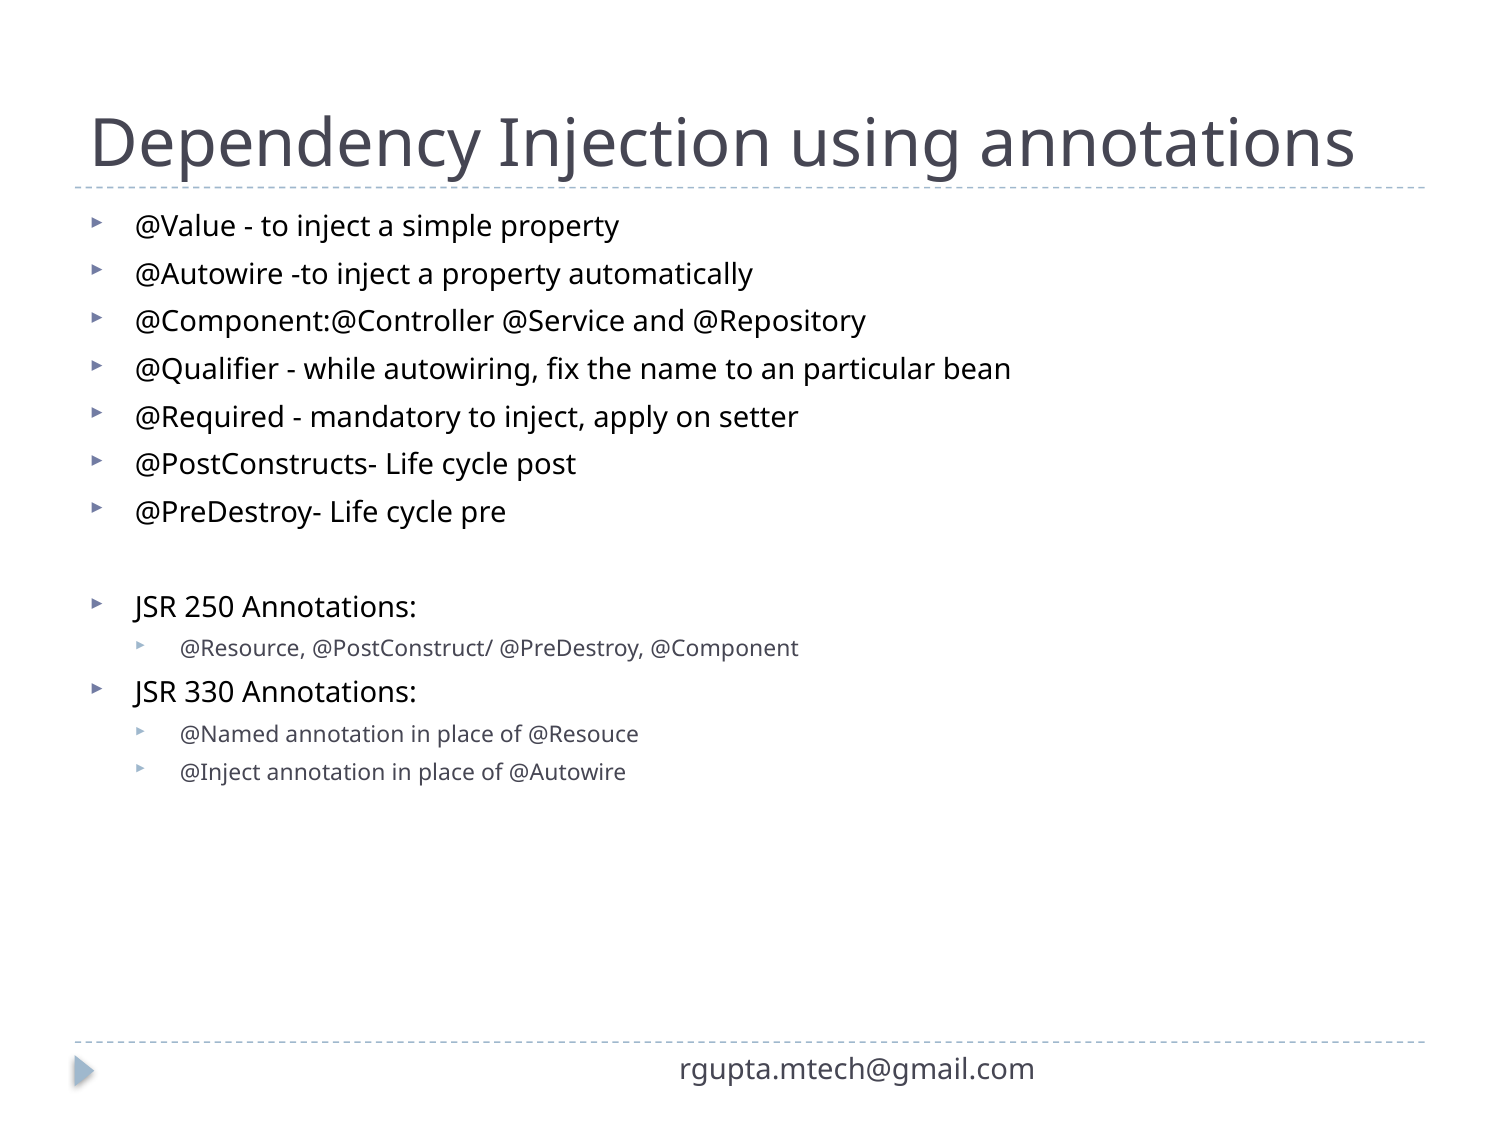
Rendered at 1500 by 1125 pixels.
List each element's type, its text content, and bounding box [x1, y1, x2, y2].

footer rgupta.mtech@gmail.com [475, 1042, 1051, 1103]
title Dependency Injection using annotations [75, 24, 1425, 188]
list @Value - to inject a simple property @Autowire -to inject a property automatically @Component:@Controller @Service and @Repository @Qualifier - while autowiring, fix the name to an particular bean @Required - mandatory to inject, apply on setter @PostConstructs- Life cycle post @PreDestroy- Life cycle pre JSR 250 Annotations: @Resource, @PostConstruct/ @PreDestroy, @Component JSR 330 Annotations: @Named annotation in place of @Resouce @Inject annotation in place of @Autowire [75, 200, 1425, 1010]
